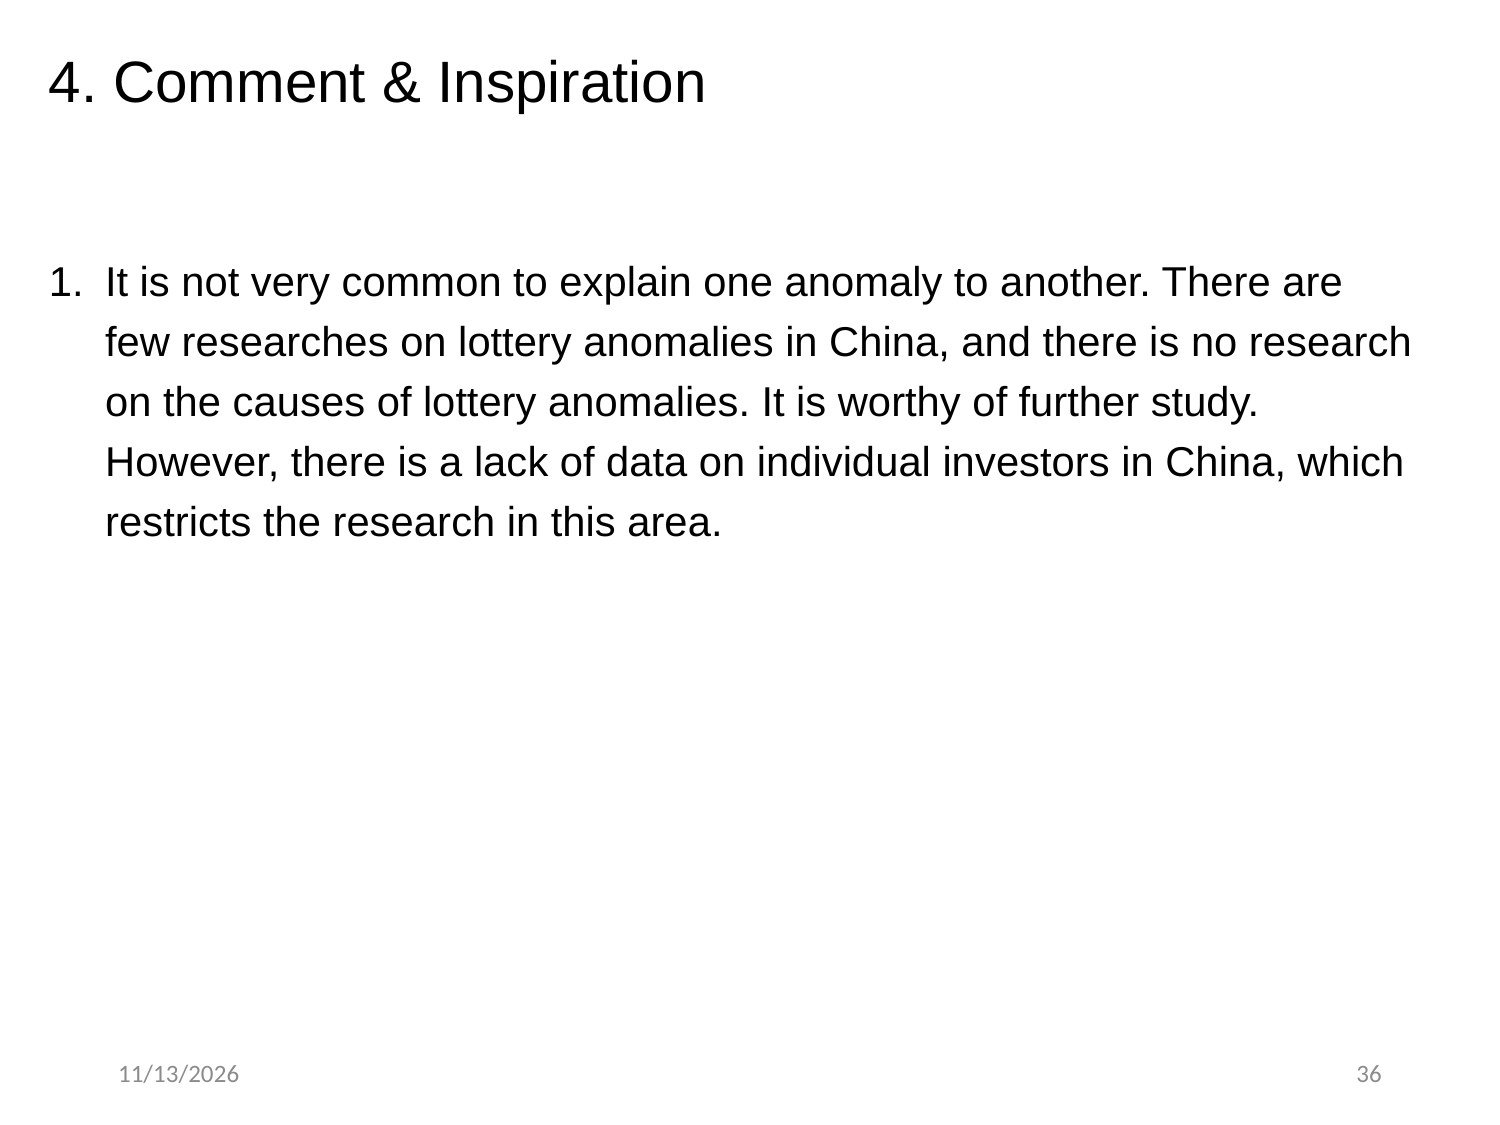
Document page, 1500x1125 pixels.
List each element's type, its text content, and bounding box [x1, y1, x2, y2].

text_box It is not very common to explain one anomaly to another. There are few researches on lottery anomalies in China, and there is no research on the causes of lottery anomalies. It is worthy of further study. However, there is a lack of data on individual investors in China, which restricts the research in this area. [34, 237, 1434, 552]
text_box 4. Comment & Inspiration [34, 45, 1328, 154]
slide_number 36 [1059, 1042, 1397, 1103]
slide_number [103, 1042, 441, 1103]
